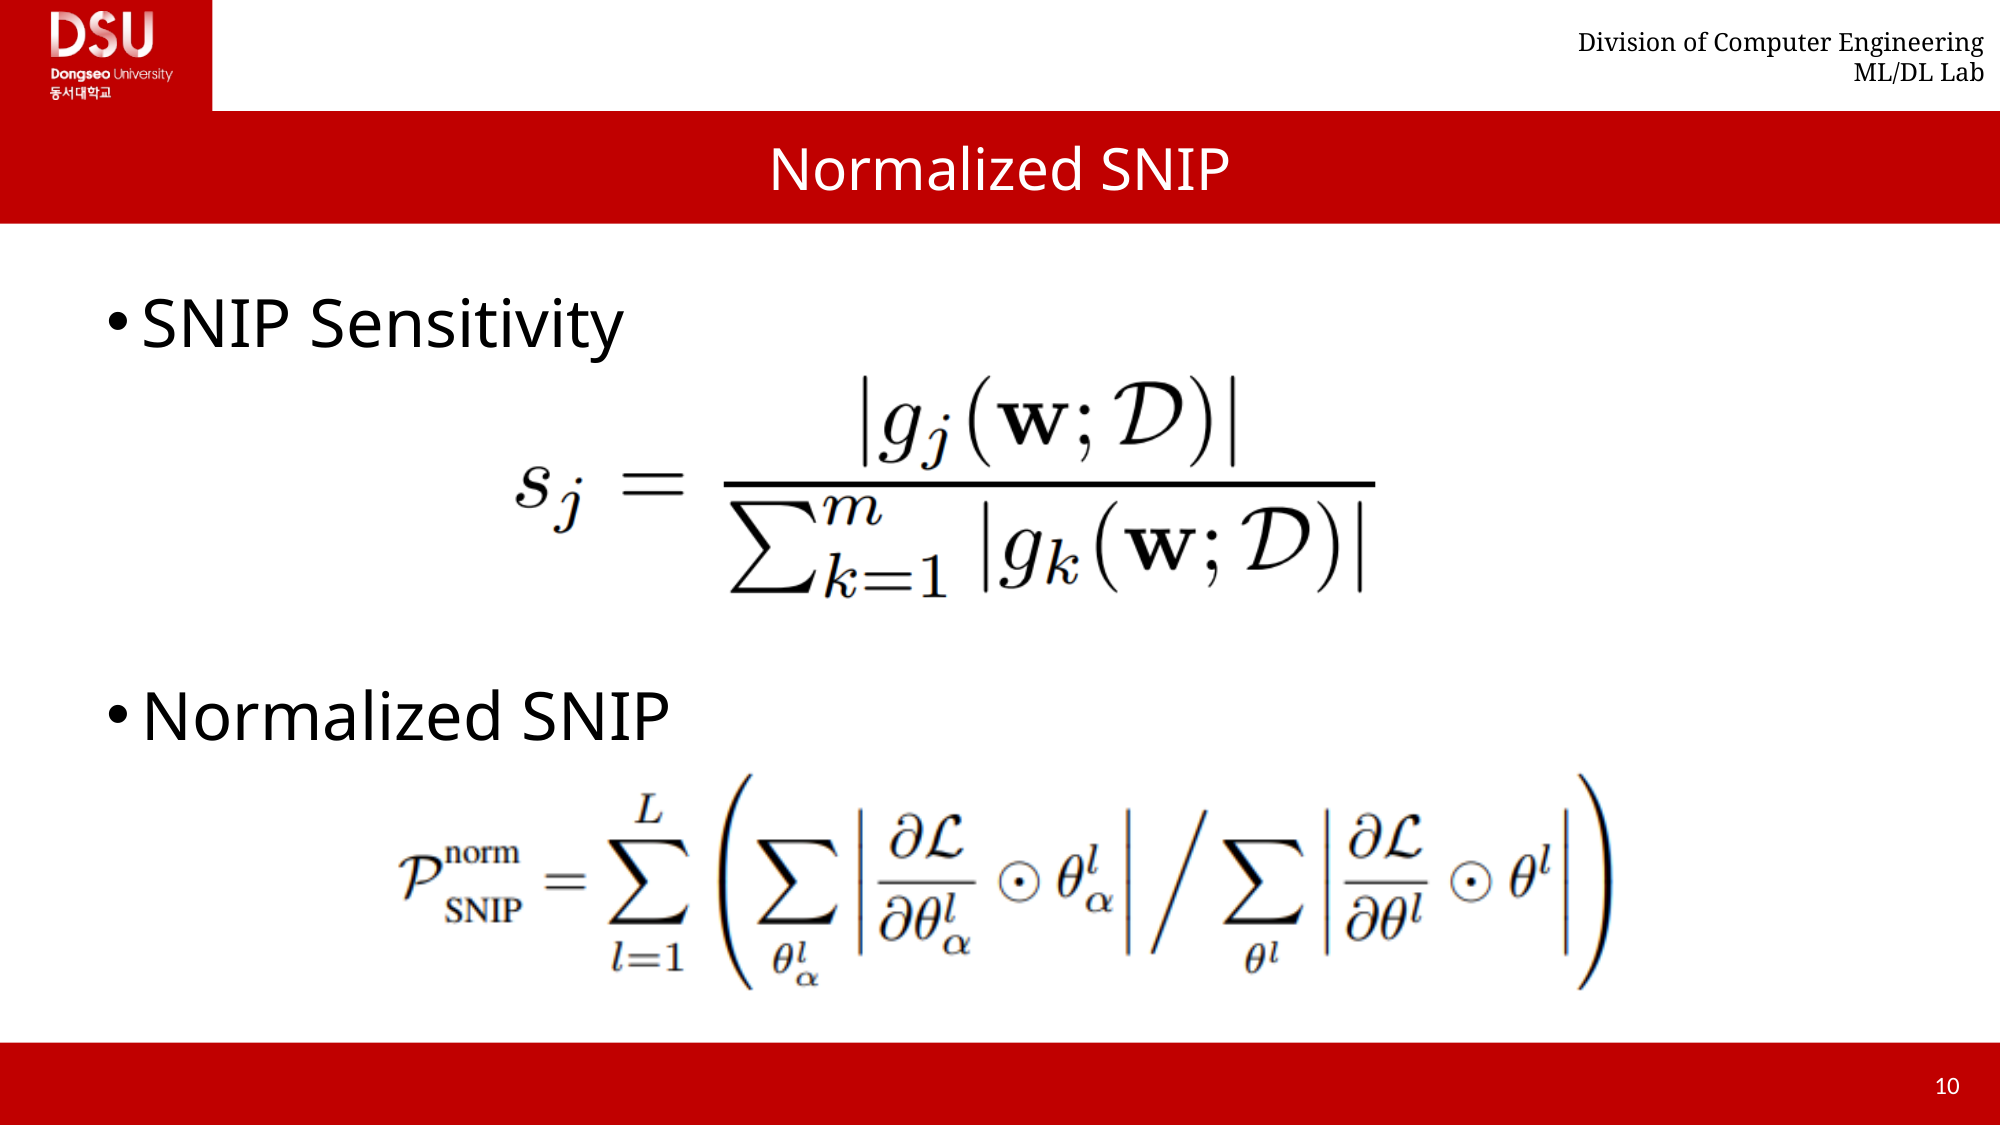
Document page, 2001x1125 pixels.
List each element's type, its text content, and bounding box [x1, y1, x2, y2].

title Normalized SNIP [0, 112, 2000, 222]
picture [506, 369, 1385, 607]
picture [50, 11, 175, 100]
picture [376, 761, 1624, 1001]
text_box Normalized SNIP [91, 666, 1682, 761]
slide_number 10 [1524, 1063, 1975, 1107]
text_box SNIP Sensitivity [91, 273, 1682, 369]
